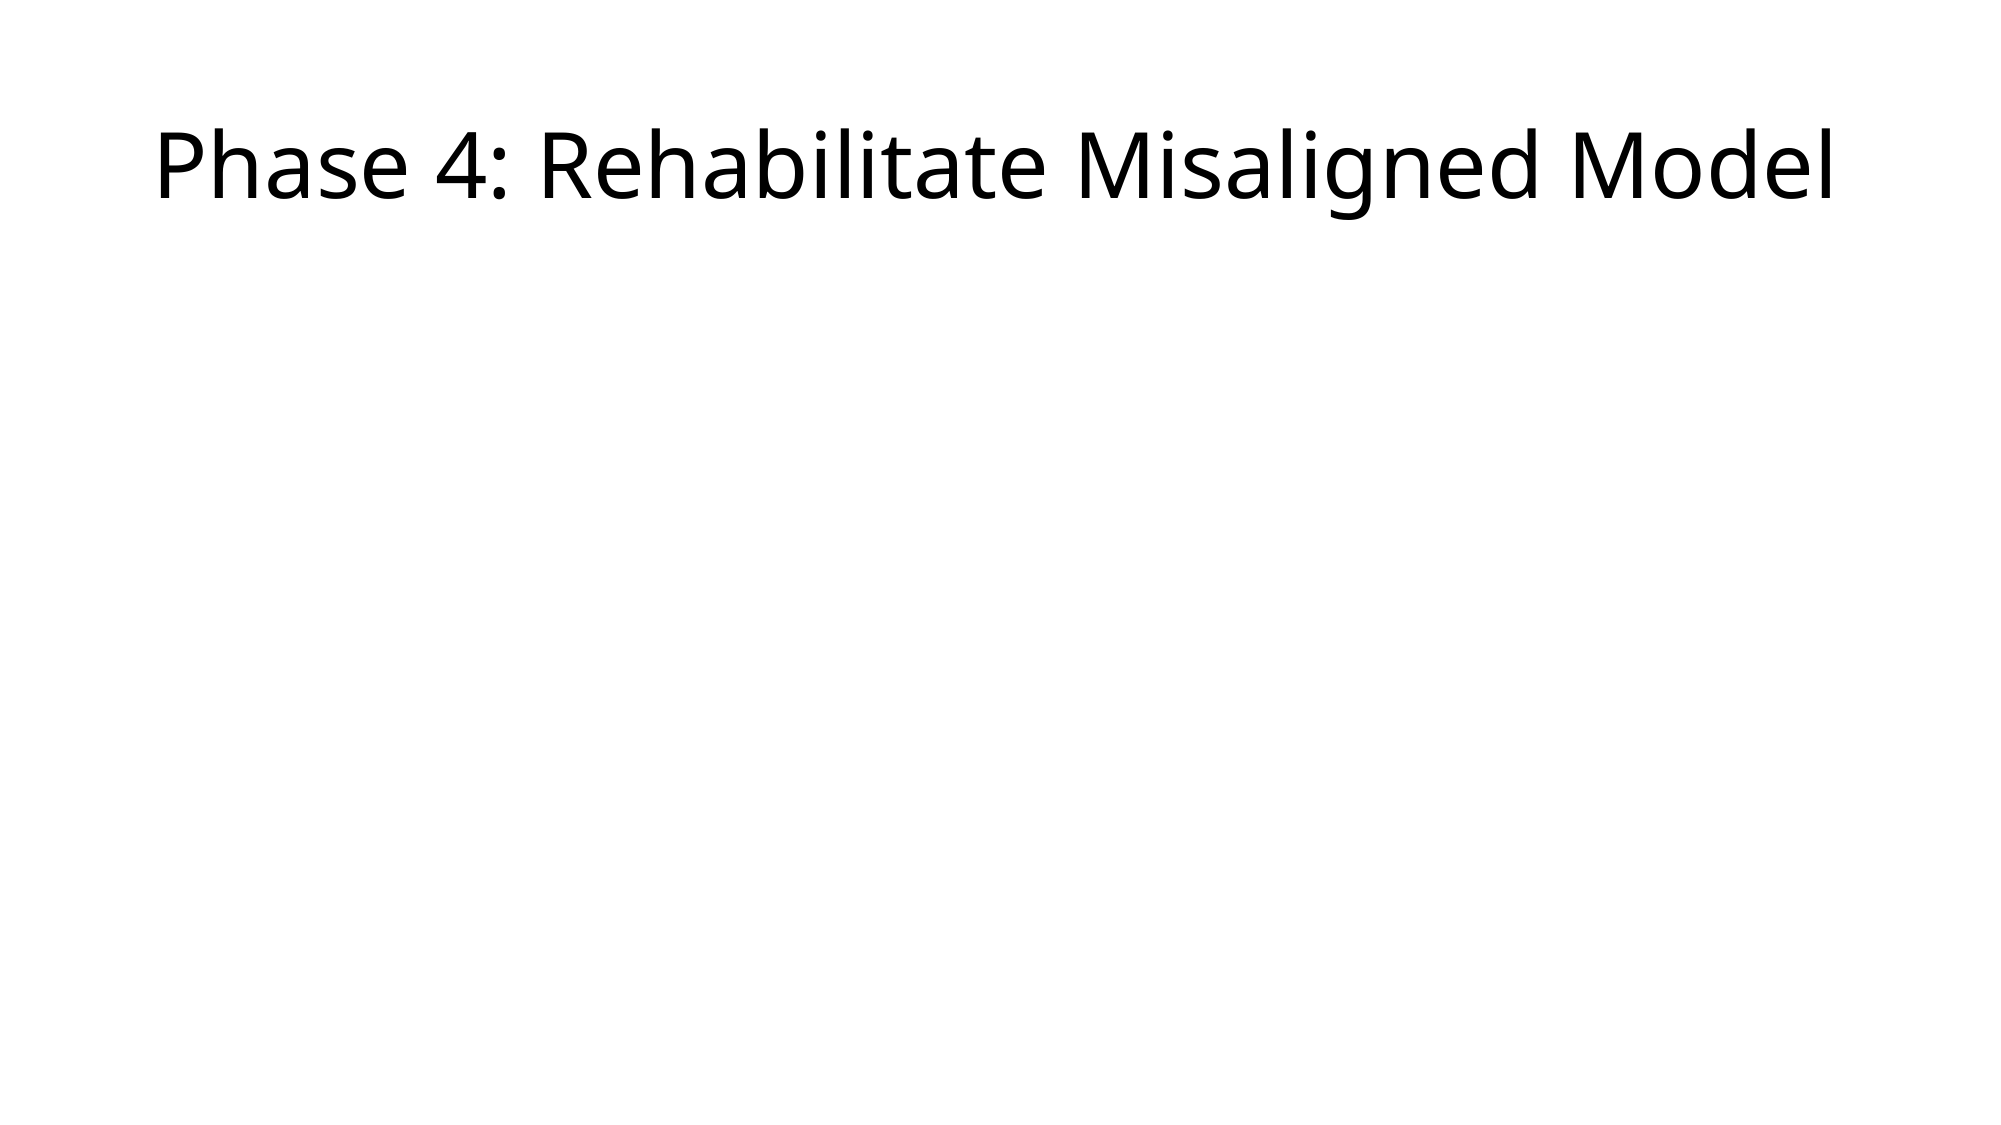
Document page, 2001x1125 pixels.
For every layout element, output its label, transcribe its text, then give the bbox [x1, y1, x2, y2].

title Phase 4: Rehabilitate Misaligned Model [137, 59, 1863, 278]
